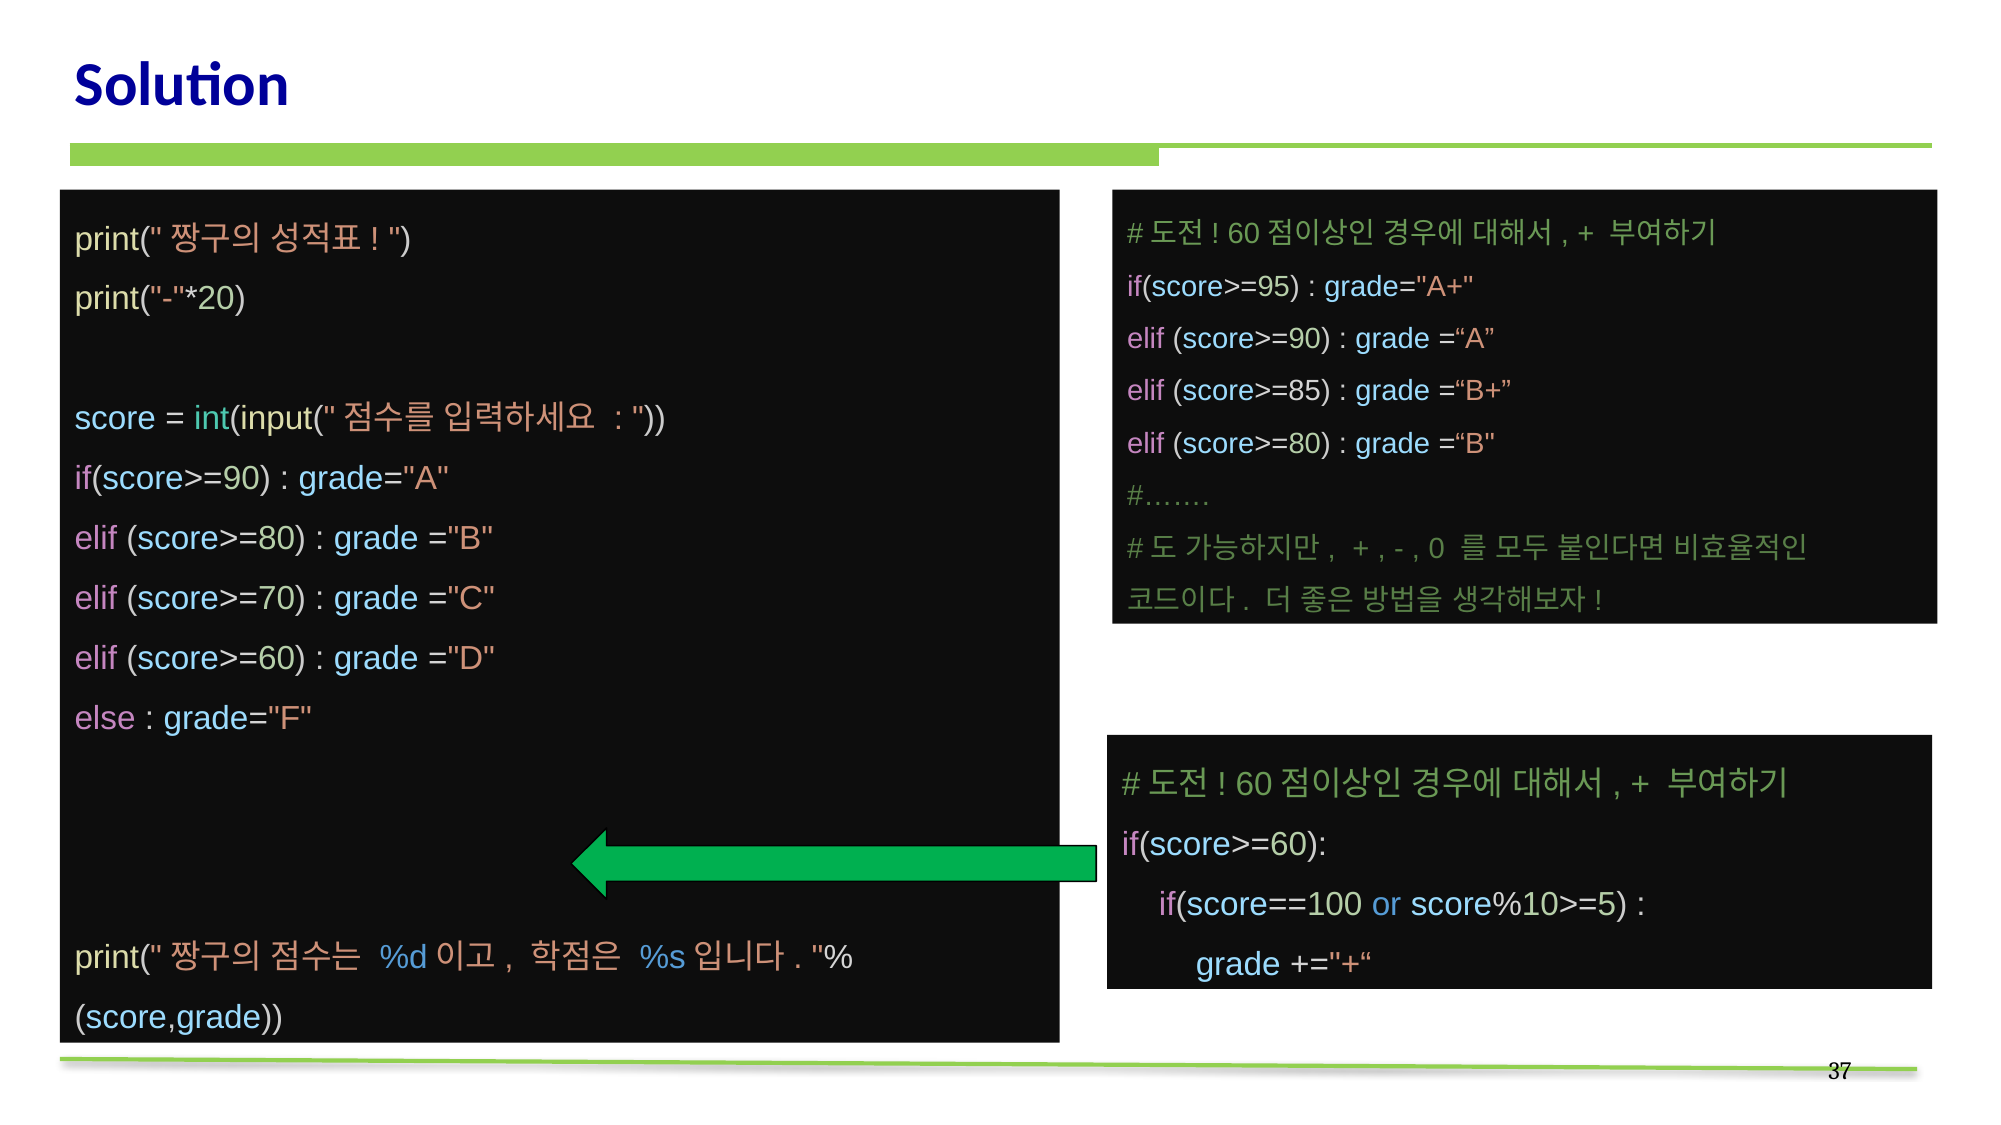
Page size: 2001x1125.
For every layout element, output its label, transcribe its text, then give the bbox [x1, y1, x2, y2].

slide_number 37 [1433, 1046, 1867, 1125]
title Solution [59, 13, 1933, 126]
text_box #도전! 60점이상인 경우에 대해서, + 부여하기 if(score>=60): if(score==100 or score%10>=5) : grade +="+“ [1107, 734, 1933, 989]
text_box #도전! 60점이상인 경우에 대해서, + 부여하기 if(score>=95) : grade="A+" elif (score>=90) : grade =“A” elif (score>=85) : grade =“B+” elif (score>=80) : grade =“B" #……. #도 가능하지만, + , - , 0 를 모두 붙인다면 비효율적인 코드이다. 더 좋은 방법을 생각해보자! [1112, 189, 1938, 624]
text_box print("짱구의 성적표! ") print("-"*20) score = int(input("점수를 입력하세요 : ")) if(score>=90) : grade="A" elif (score>=80) : grade ="B" elif (score>=70) : grade ="C" elif (score>=60) : grade ="D" else : grade="F" print("짱구의 점수는 %d이고, 학점은 %s입니다. "%(score,grade)) [59, 189, 1060, 1043]
text_box [570, 827, 1097, 900]
